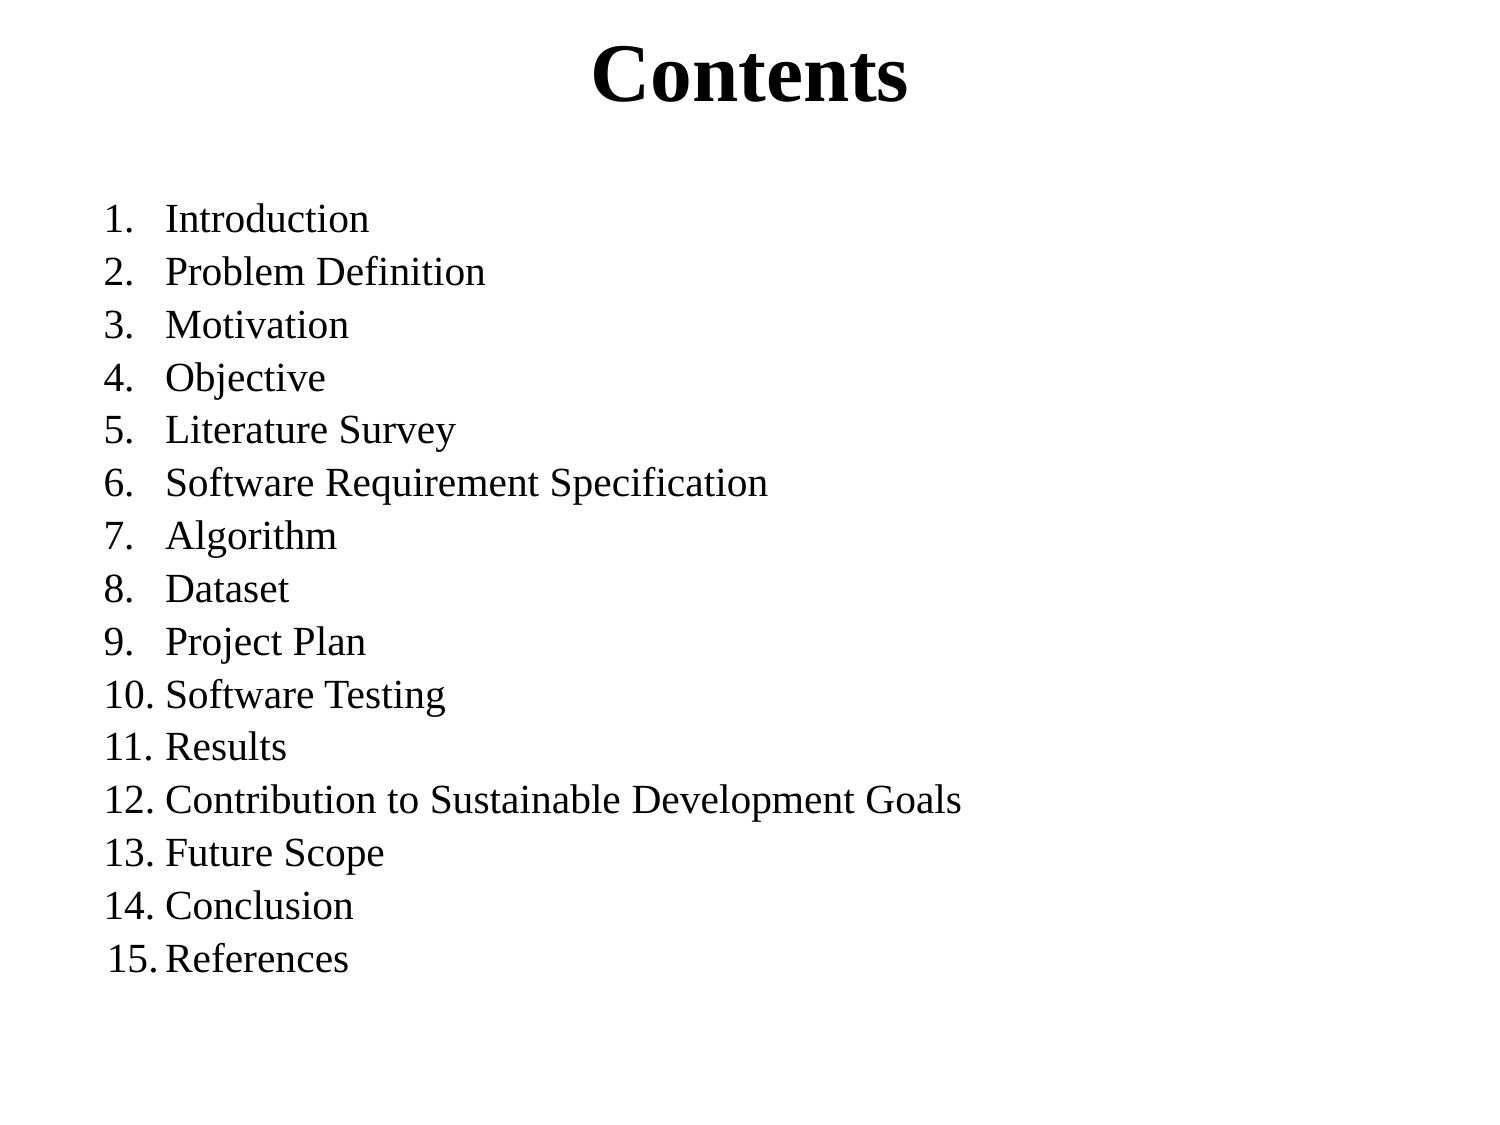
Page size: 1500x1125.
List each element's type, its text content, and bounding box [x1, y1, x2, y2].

title Contents [75, 18, 1425, 181]
list Introduction Problem Definition Motivation Objective Literature Survey Software Requirement Specification Algorithm Dataset Project Plan Software Testing Results Contribution to Sustainable Development Goals Future Scope Conclusion References [75, 181, 1425, 1125]
